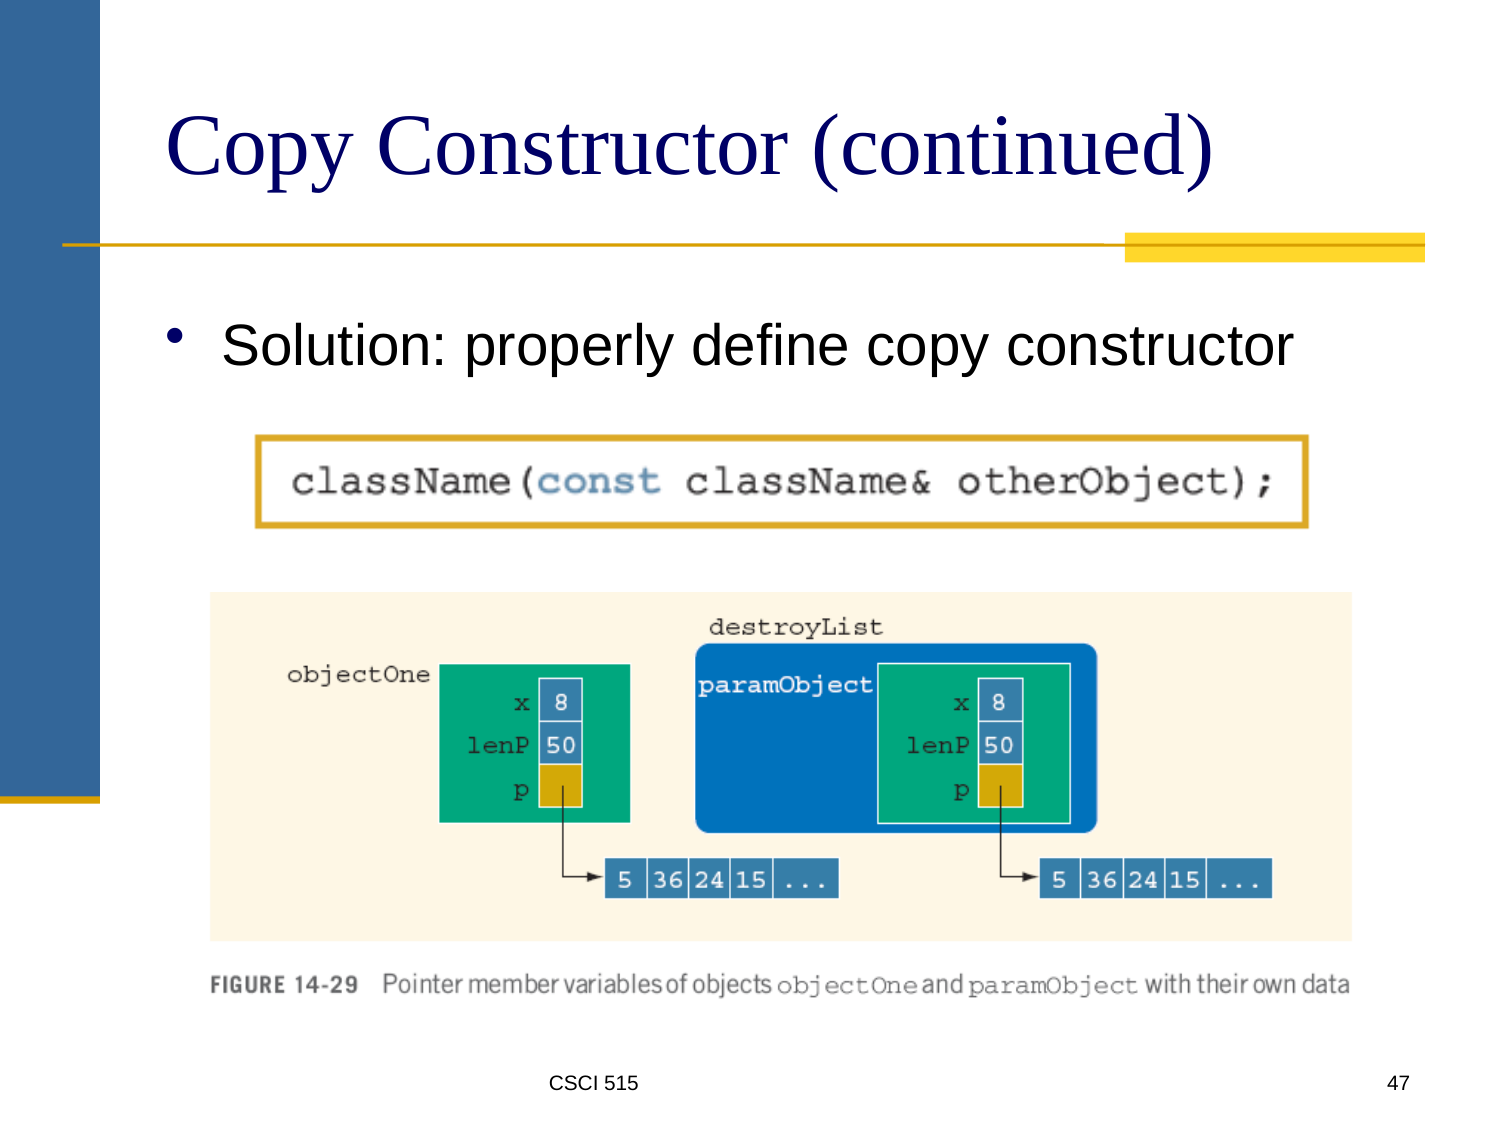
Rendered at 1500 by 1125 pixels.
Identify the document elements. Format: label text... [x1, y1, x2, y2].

picture [249, 424, 1314, 534]
footer CSCI 515 [149, 1062, 1038, 1101]
picture [200, 592, 1363, 1001]
slide_number 47 [1112, 1062, 1426, 1101]
title Copy Constructor (continued) [149, 45, 1426, 234]
list Solution: properly define copy constructor [149, 299, 1426, 1006]
